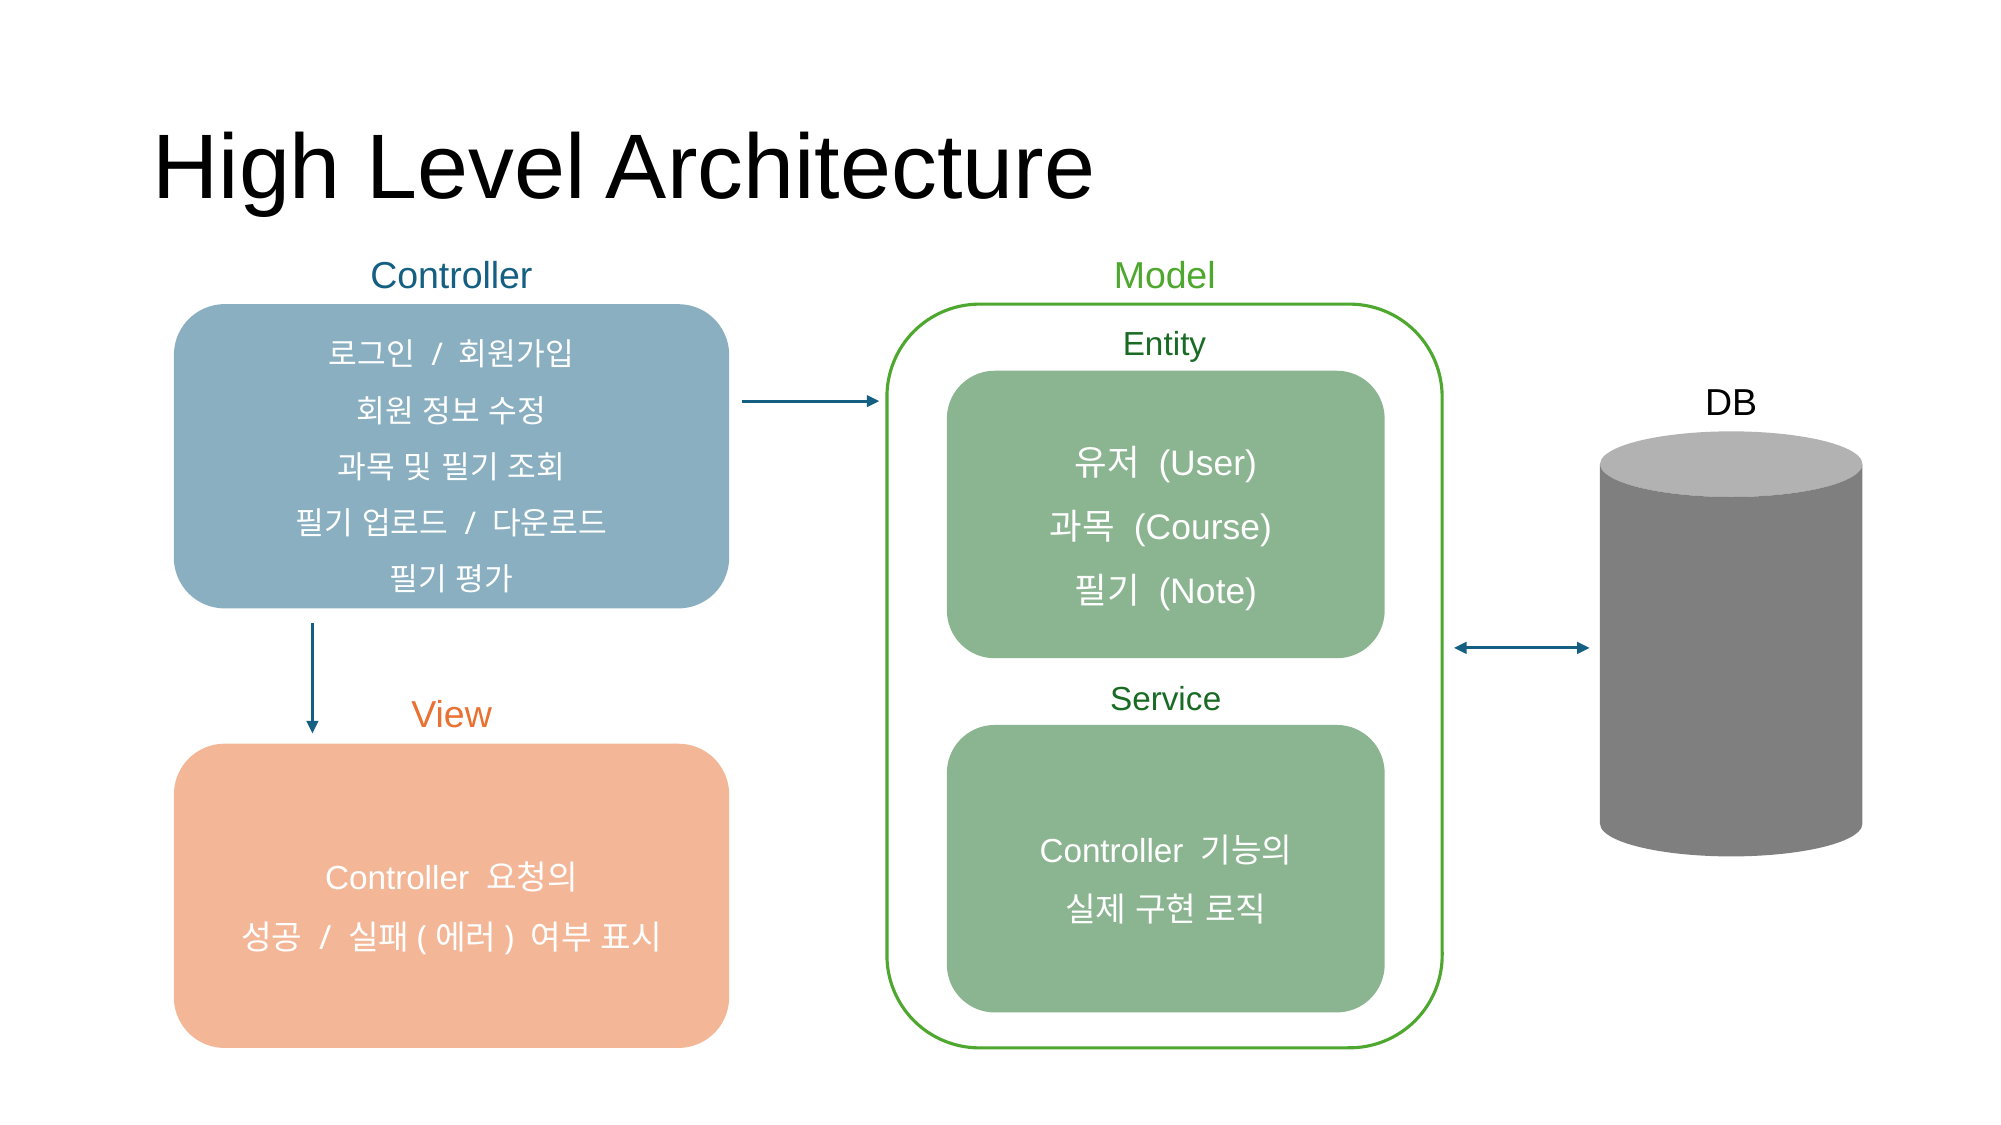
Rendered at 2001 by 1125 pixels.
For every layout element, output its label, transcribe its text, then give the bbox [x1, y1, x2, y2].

text_box DB [1690, 370, 1773, 431]
text_box [885, 302, 1444, 1050]
text_box Controller 기능의 실제 구현 로직 [946, 724, 1385, 1013]
text_box Entity [1100, 315, 1229, 370]
text_box Model [1063, 243, 1266, 304]
title High Level Architecture [137, 59, 1863, 278]
text_box 로그인 / 회원가입 회원 정보 수정 과목 및 필기 조회 필기 업로드 / 다운로드 필기 평가 [173, 304, 730, 609]
text_box Controller [350, 243, 553, 304]
text_box Controller 요청의 성공 / 실패(에러) 여부 표시 [173, 743, 730, 1048]
text_box Service [1095, 669, 1237, 725]
text_box View [350, 682, 553, 743]
text_box [1599, 431, 1863, 857]
text_box 유저 (User) 과목 (Course) 필기 (Note) [946, 370, 1385, 659]
